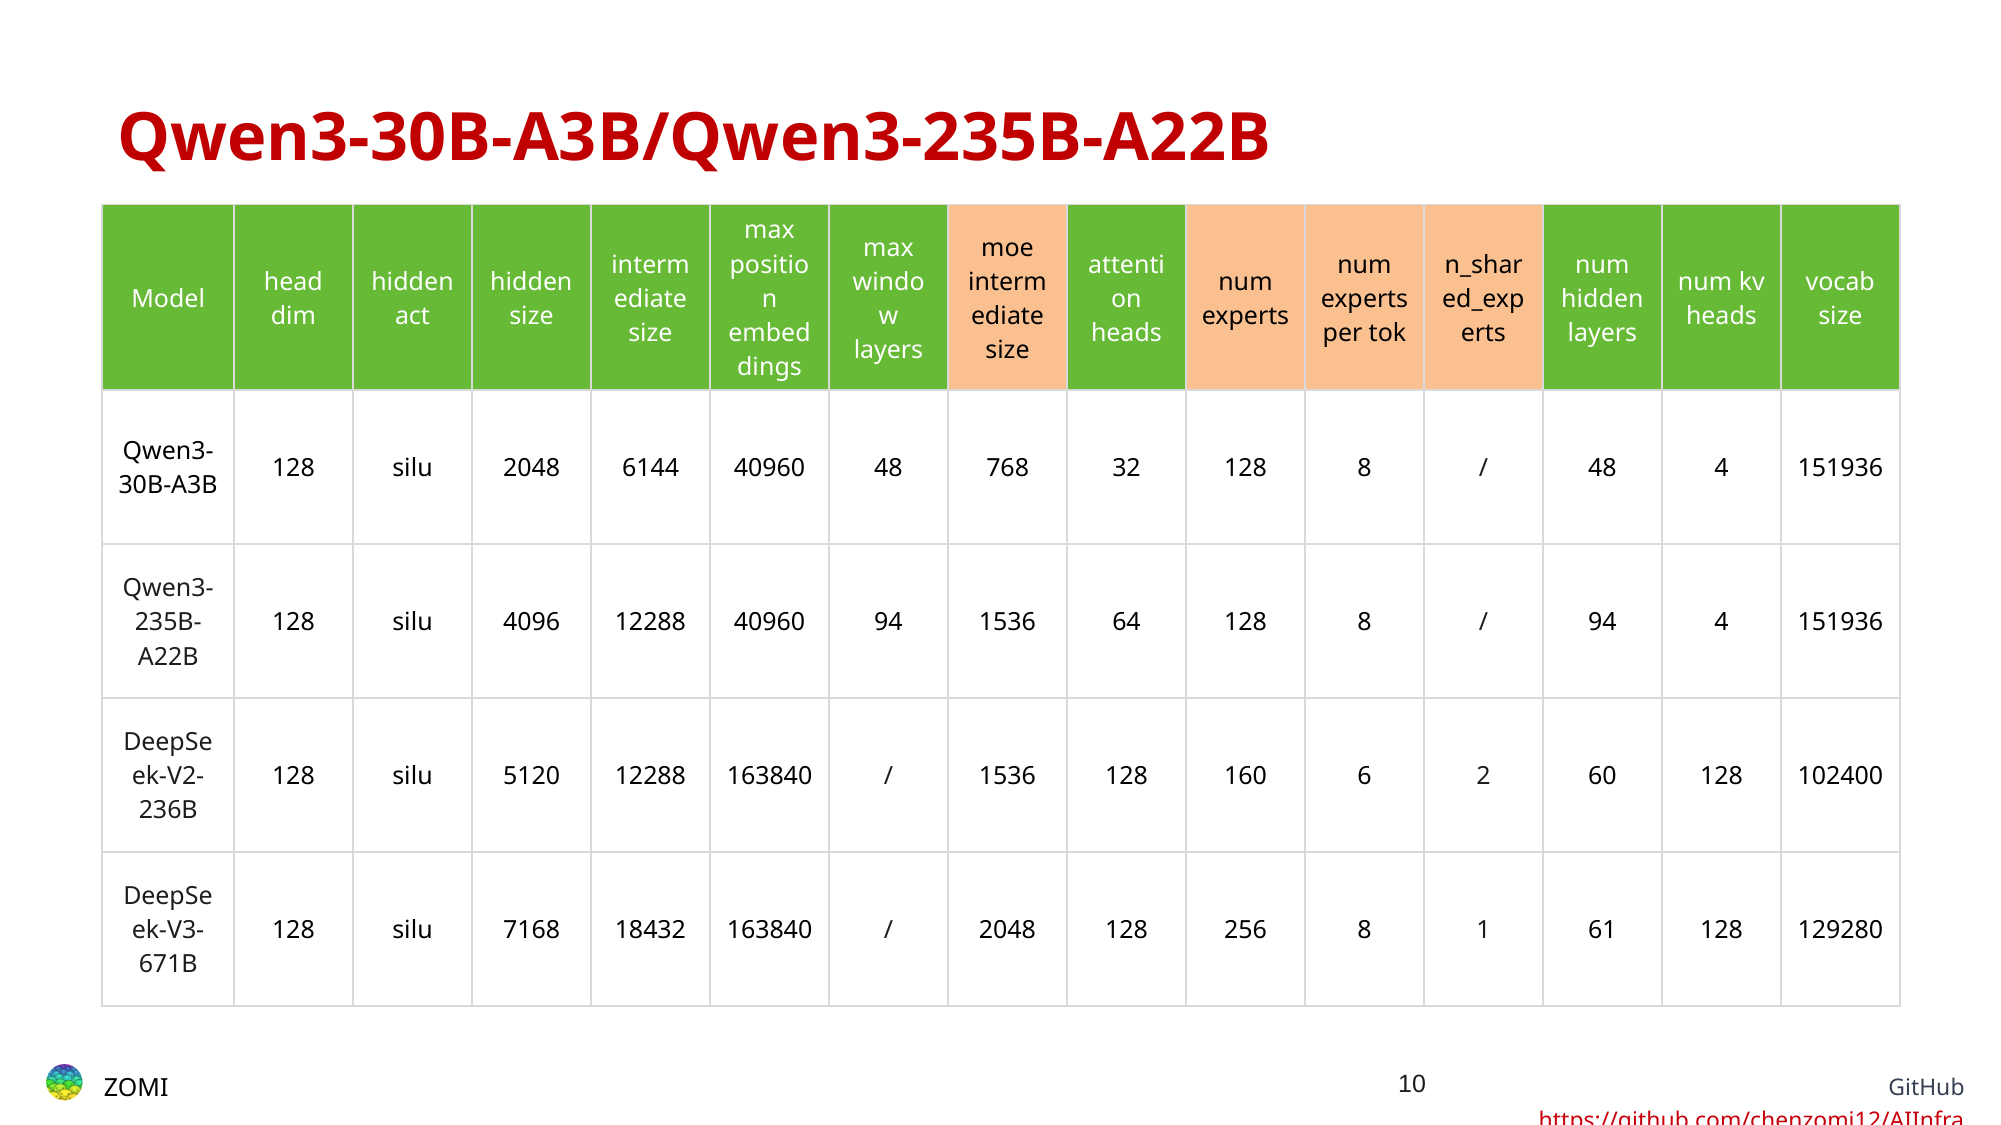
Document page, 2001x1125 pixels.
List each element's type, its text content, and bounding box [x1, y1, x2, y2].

table_cell 128 [1663, 699, 1780, 851]
table_cell 2048 [473, 391, 590, 543]
table_cell 102400 [1782, 699, 1899, 851]
table_cell DeepSeek-V2-236B [103, 699, 233, 851]
table_cell / [1425, 545, 1542, 697]
table_header Model [103, 205, 233, 389]
table_header attention heads [1068, 205, 1185, 389]
table_cell silu [354, 699, 471, 851]
table_cell 6 [1306, 699, 1423, 851]
table_cell 6144 [592, 391, 709, 543]
table_cell 12288 [592, 699, 709, 851]
table_cell silu [354, 545, 471, 697]
table_cell 128 [1068, 853, 1185, 1005]
table_cell Qwen3-235B-A22B [103, 545, 233, 697]
table_cell 1536 [949, 545, 1066, 697]
table_cell / [830, 699, 947, 851]
table_cell 5120 [473, 699, 590, 851]
table_cell 18432 [592, 853, 709, 1005]
table_header hidden act [354, 205, 471, 389]
table_cell 256 [1187, 853, 1304, 1005]
table_cell 94 [830, 545, 947, 697]
table_cell 4 [1663, 545, 1780, 697]
table_cell 64 [1068, 545, 1185, 697]
table_cell Qwen3-30B-A3B [103, 391, 233, 543]
table_header num experts per tok [1306, 205, 1423, 389]
table_cell 40960 [711, 391, 828, 543]
table_cell 163840 [711, 853, 828, 1005]
table_header max position embeddings [711, 205, 828, 389]
table_cell 128 [1068, 699, 1185, 851]
table_cell / [1425, 391, 1542, 543]
table_header num hidden layers [1544, 205, 1661, 389]
table_header moe intermediate size [949, 205, 1066, 389]
table_cell 12288 [592, 545, 709, 697]
table_cell 128 [235, 853, 352, 1005]
table_cell 4096 [473, 545, 590, 697]
table_cell 60 [1544, 699, 1661, 851]
table_cell 48 [1544, 391, 1661, 543]
table_cell 151936 [1782, 391, 1899, 543]
table_cell 768 [949, 391, 1066, 543]
table_cell 8 [1306, 391, 1423, 543]
table_cell 151936 [1782, 545, 1899, 697]
table_cell silu [354, 391, 471, 543]
table_cell 163840 [711, 699, 828, 851]
table_header hidden size [473, 205, 590, 389]
table_cell 129280 [1782, 853, 1899, 1005]
table_cell 128 [235, 391, 352, 543]
table_cell 32 [1068, 391, 1185, 543]
table_cell 128 [235, 699, 352, 851]
table_cell 8 [1306, 853, 1423, 1005]
table_cell silu [354, 853, 471, 1005]
table_cell 1536 [949, 699, 1066, 851]
table_cell 40960 [711, 545, 828, 697]
table_header num experts [1187, 205, 1304, 389]
table_header n_shared_experts [1425, 205, 1542, 389]
table_cell 2048 [949, 853, 1066, 1005]
table_cell 94 [1544, 545, 1661, 697]
table_cell 128 [1663, 853, 1780, 1005]
table_cell / [830, 853, 947, 1005]
table_cell DeepSeek-V3-671B [103, 853, 233, 1005]
table_header num kv heads [1663, 205, 1780, 389]
table_cell 2 [1425, 699, 1542, 851]
table_cell 160 [1187, 699, 1304, 851]
table_cell 7168 [473, 853, 590, 1005]
picture [47, 1065, 82, 1100]
table_cell 128 [235, 545, 352, 697]
table_cell 1 [1425, 853, 1542, 1005]
table_cell 61 [1544, 853, 1661, 1005]
table_cell 8 [1306, 545, 1423, 697]
table_cell 4 [1663, 391, 1780, 543]
table_header head dim [235, 205, 352, 389]
table_header vocab size [1782, 205, 1899, 389]
table_cell 128 [1187, 391, 1304, 543]
table_cell 48 [830, 391, 947, 543]
table_header max window layers [830, 205, 947, 389]
title Qwen3-30B-A3B/Qwen3-235B-A22B [102, 85, 1901, 183]
table_cell 128 [1187, 545, 1304, 697]
table_header intermediate size [592, 205, 709, 389]
